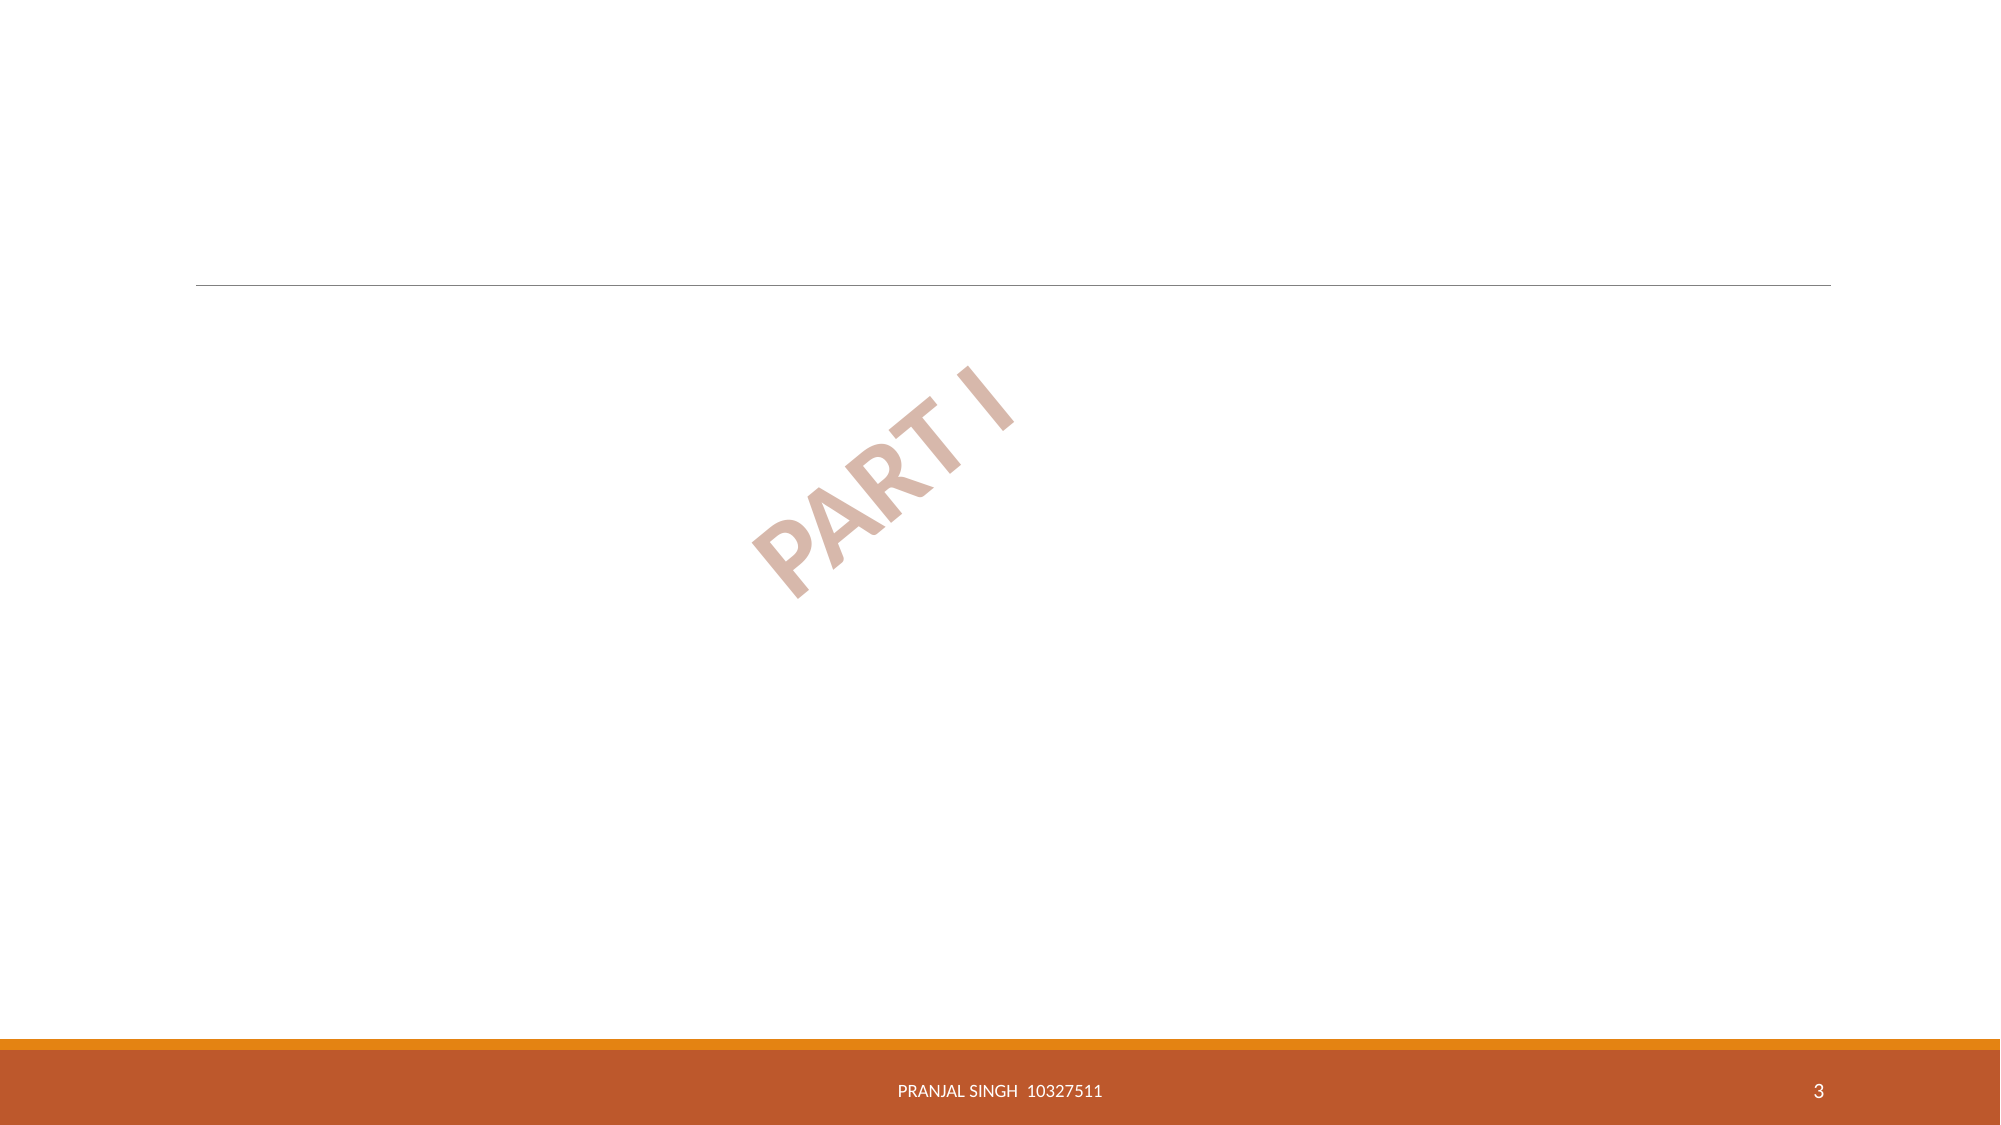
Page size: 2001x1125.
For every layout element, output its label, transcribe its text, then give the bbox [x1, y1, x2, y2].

text_box PART I [472, 123, 1283, 828]
slide_number 3 [1624, 1059, 1840, 1120]
footer Pranjal Singh 10327511 [604, 1059, 1396, 1120]
